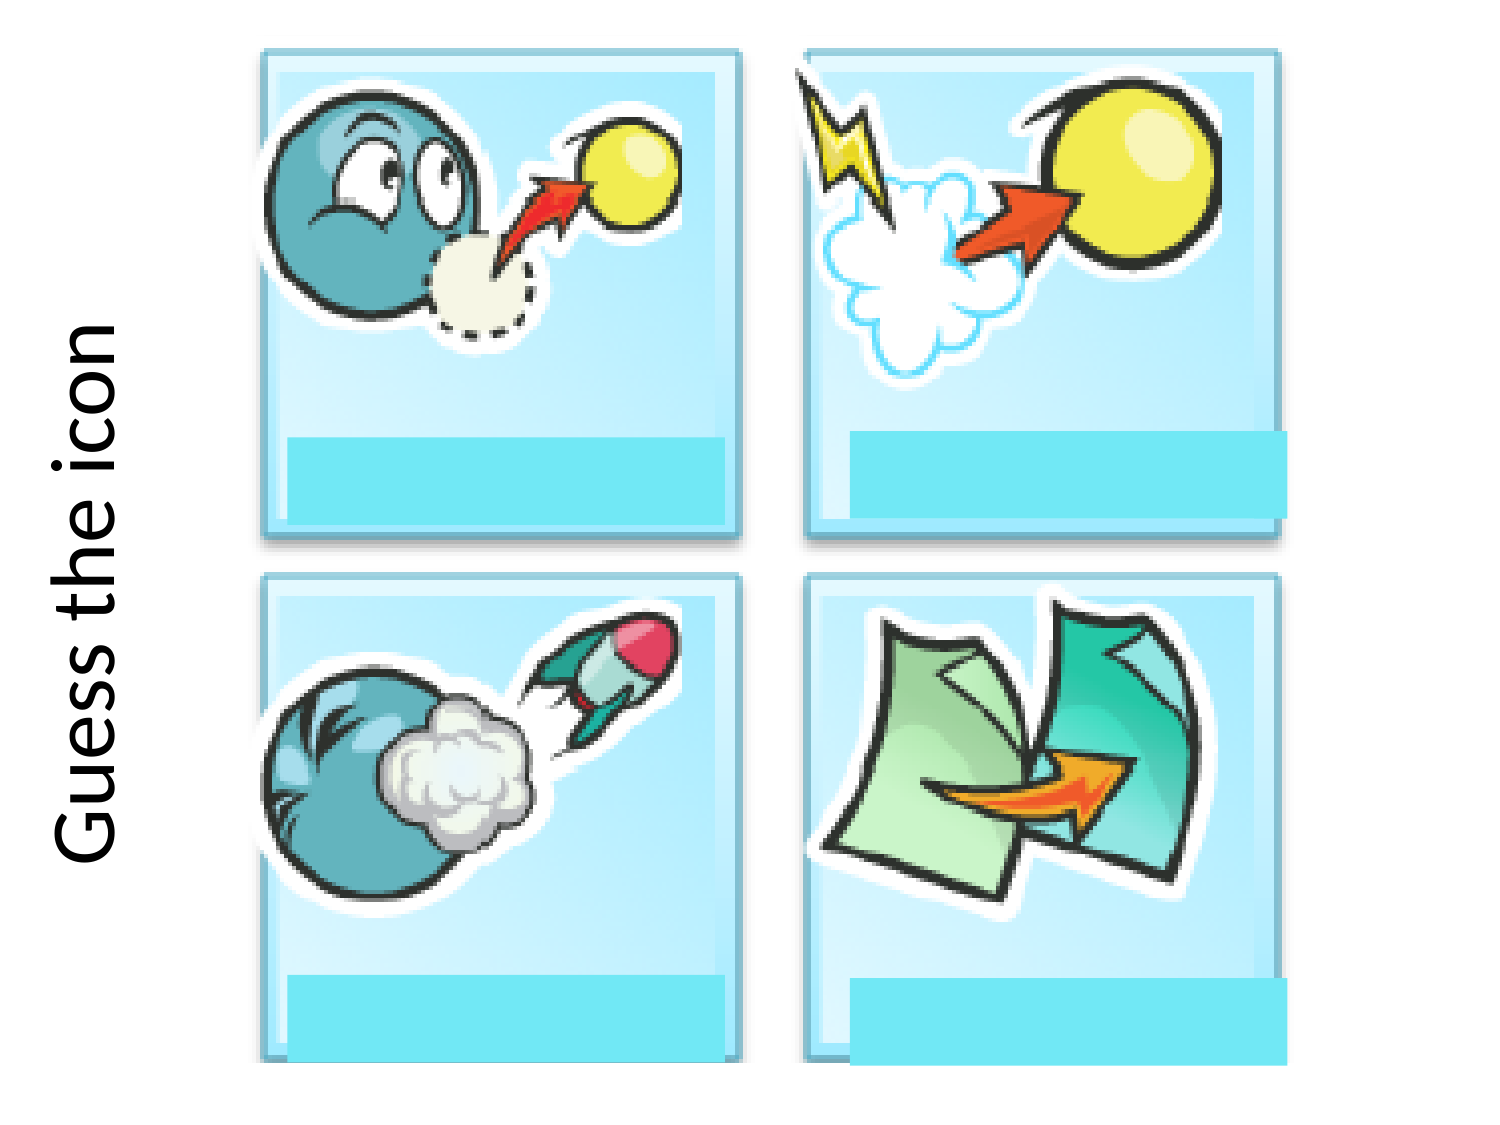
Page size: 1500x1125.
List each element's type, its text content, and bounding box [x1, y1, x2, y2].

picture [245, 34, 1301, 1063]
title Guess the icon [0, 125, 155, 1063]
